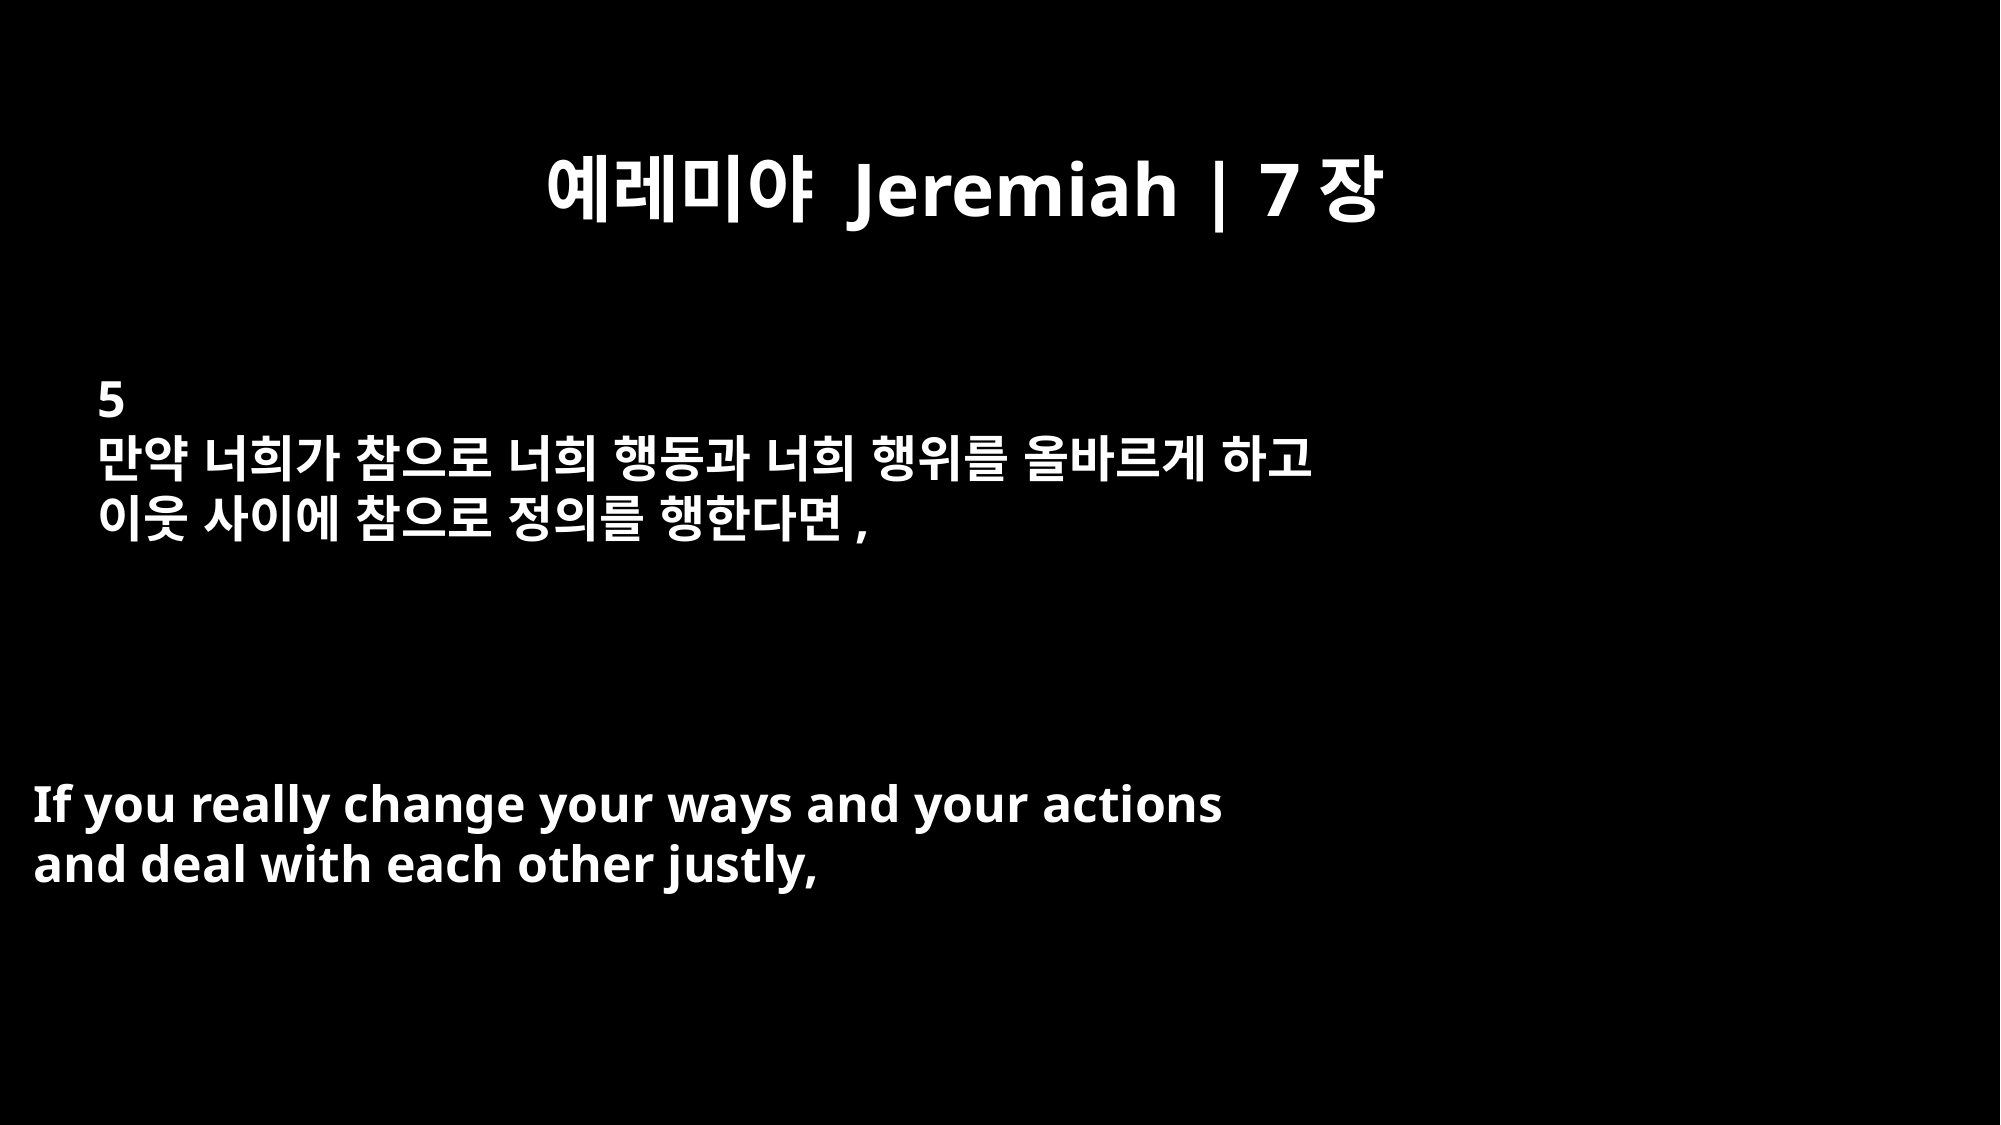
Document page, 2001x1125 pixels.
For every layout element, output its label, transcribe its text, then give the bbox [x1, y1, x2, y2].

text_box 예레미야 Jeremiah | 7장 [530, 136, 1401, 239]
text_box 5 만약 너희가 참으로 너희 행동과 너희 행위를 올바르게 하고 이웃 사이에 참으로 정의를 행한다면, [83, 359, 1329, 555]
text_box If you really change your ways and your actions and deal with each other justly, [18, 764, 1239, 900]
